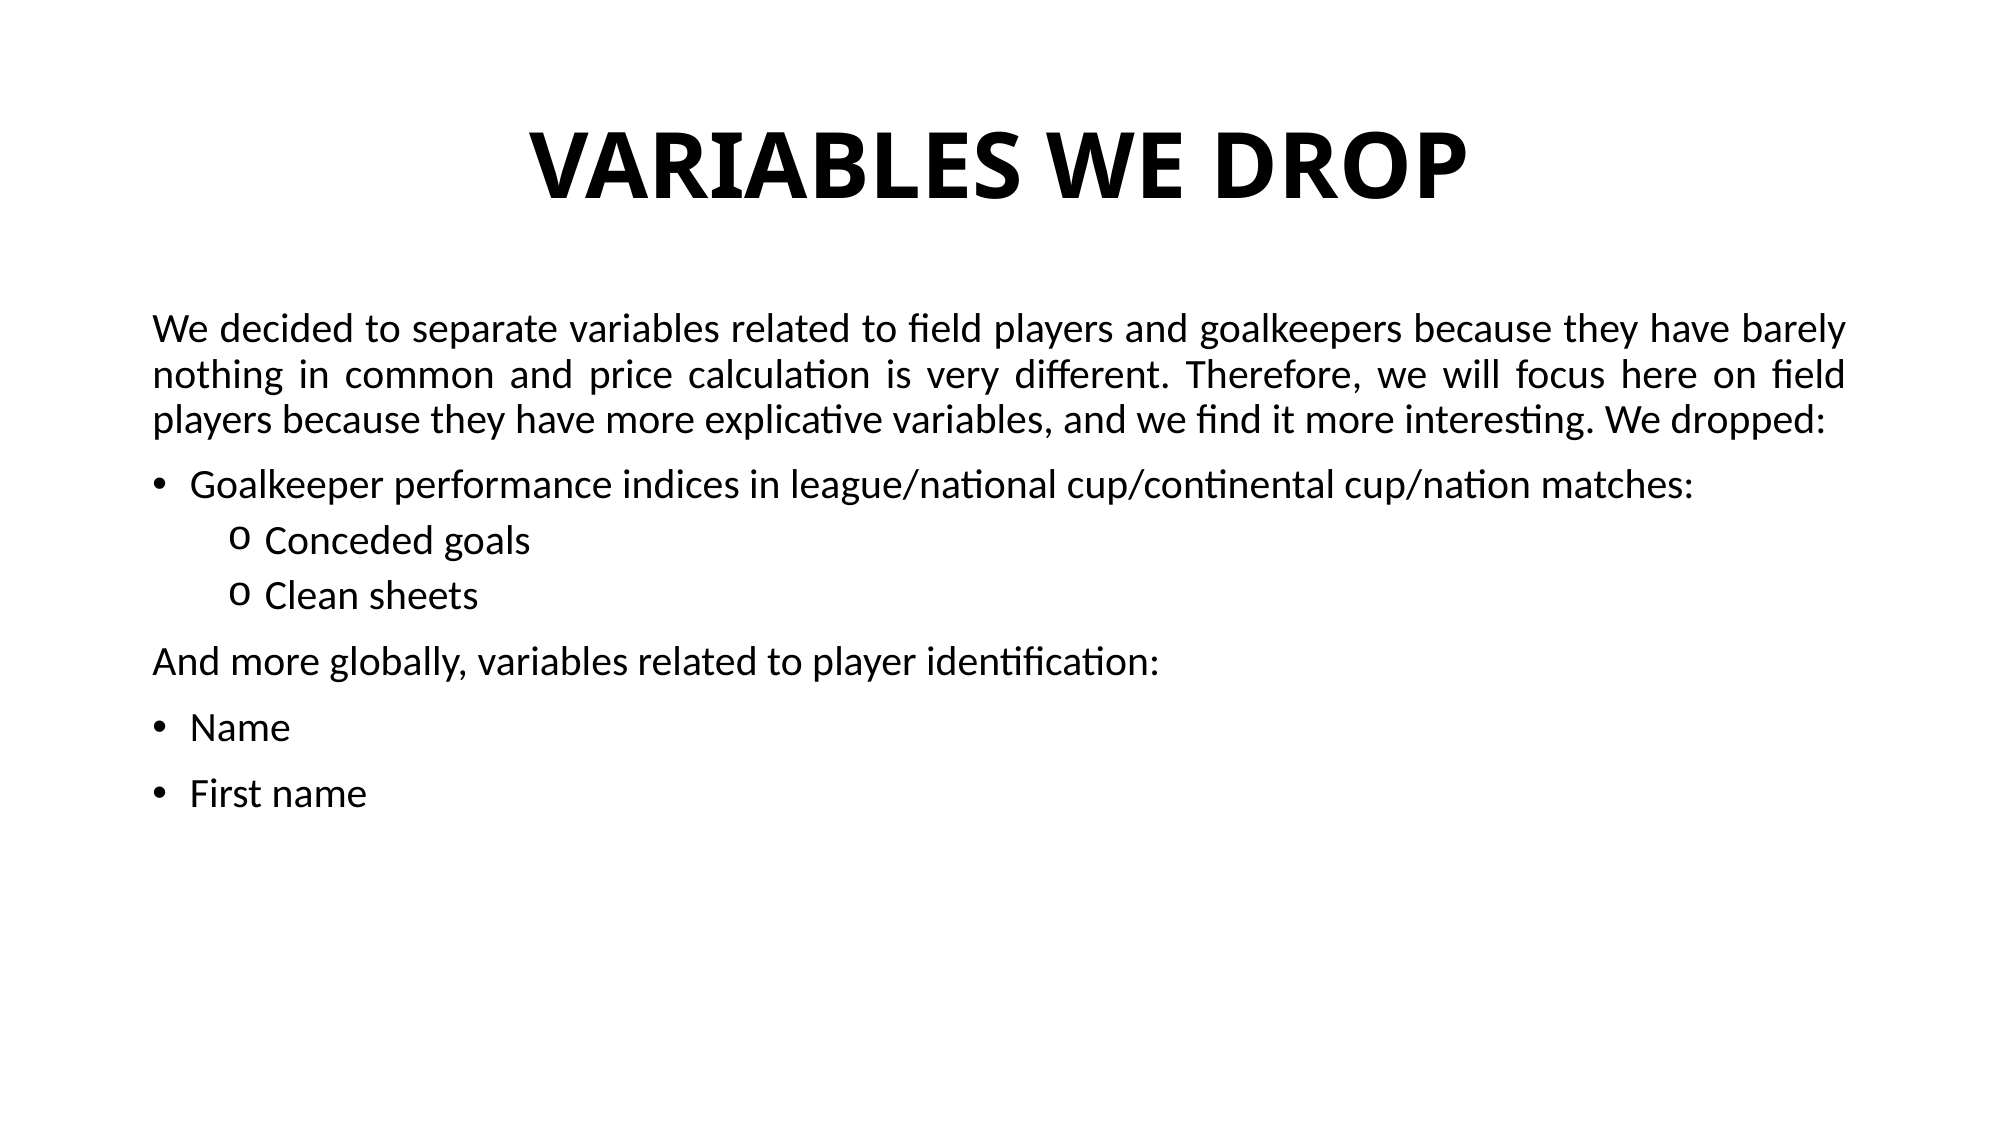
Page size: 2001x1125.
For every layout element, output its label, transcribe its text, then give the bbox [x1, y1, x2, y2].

title VARIABLES WE DROP [137, 59, 1863, 278]
list We decided to separate variables related to field players and goalkeepers because they have barely nothing in common and price calculation is very different. Therefore, we will focus here on field players because they have more explicative variables, and we find it more interesting. We dropped: Goalkeeper performance indices in league/national cup/continental cup/nation matches: Conceded goals Clean sheets And more globally, variables related to player identification: Name First name [137, 299, 1863, 1014]
